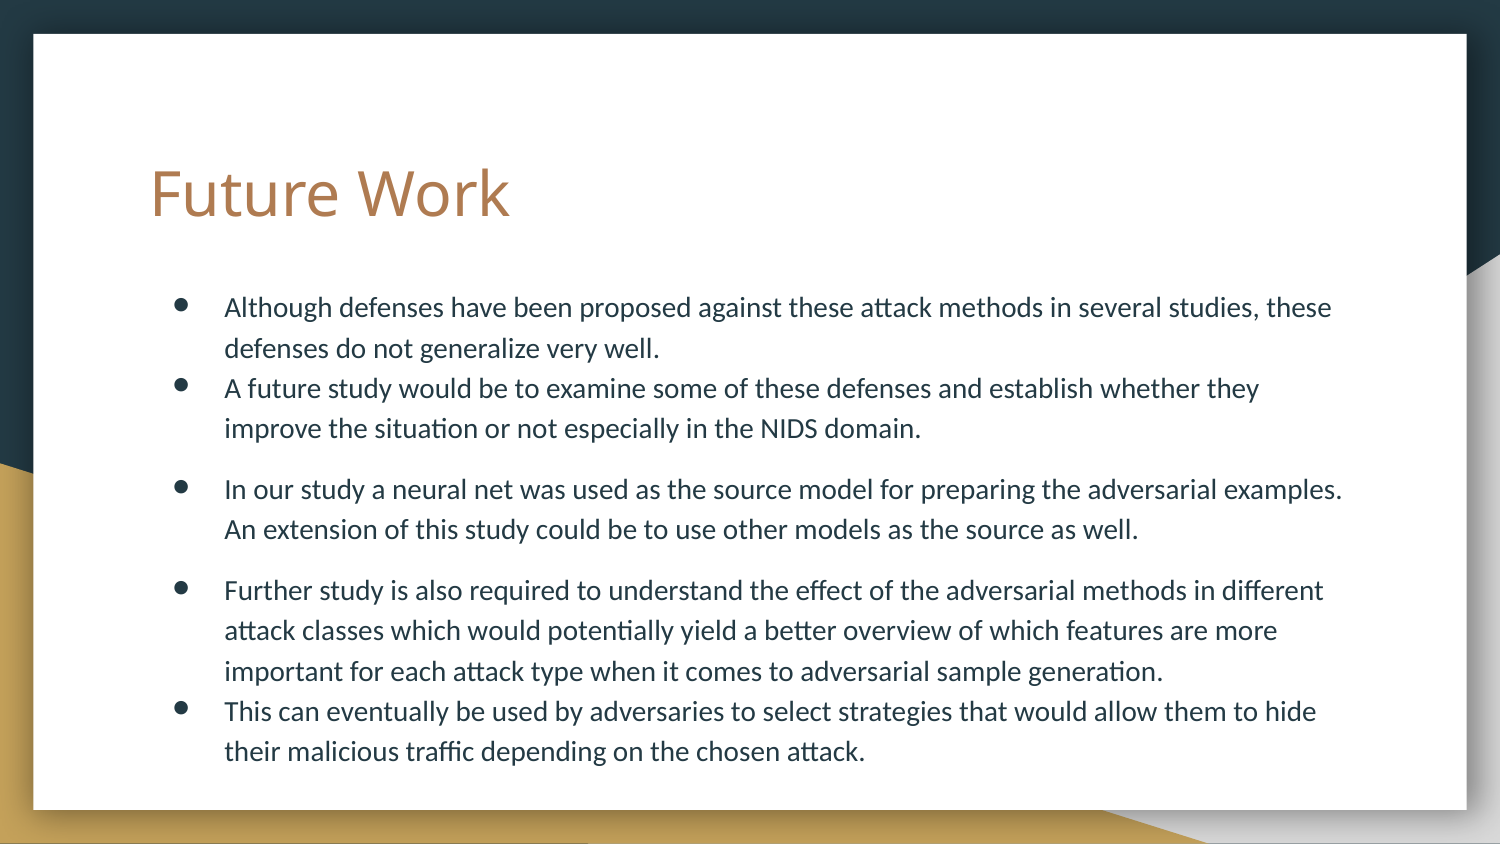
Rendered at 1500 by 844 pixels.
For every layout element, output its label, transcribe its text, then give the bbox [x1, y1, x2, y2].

list Although defenses have been proposed against these attack methods in several studies, these defenses do not generalize very well. A future study would be to examine some of these defenses and establish whether they improve the situation or not especially in the NIDS domain. In our study a neural net was used as the source model for preparing the adversarial examples. An extension of this study could be to use other models as the source as well. Further study is also required to understand the effect of the adversarial methods in different attack classes which would potentially yield a better overview of which features are more important for each attack type when it comes to adversarial sample generation. This can eventually be used by adversaries to select strategies that would allow them to hide their malicious traffic depending on the chosen attack. [134, 268, 1366, 671]
title Future Work [134, 138, 1366, 268]
